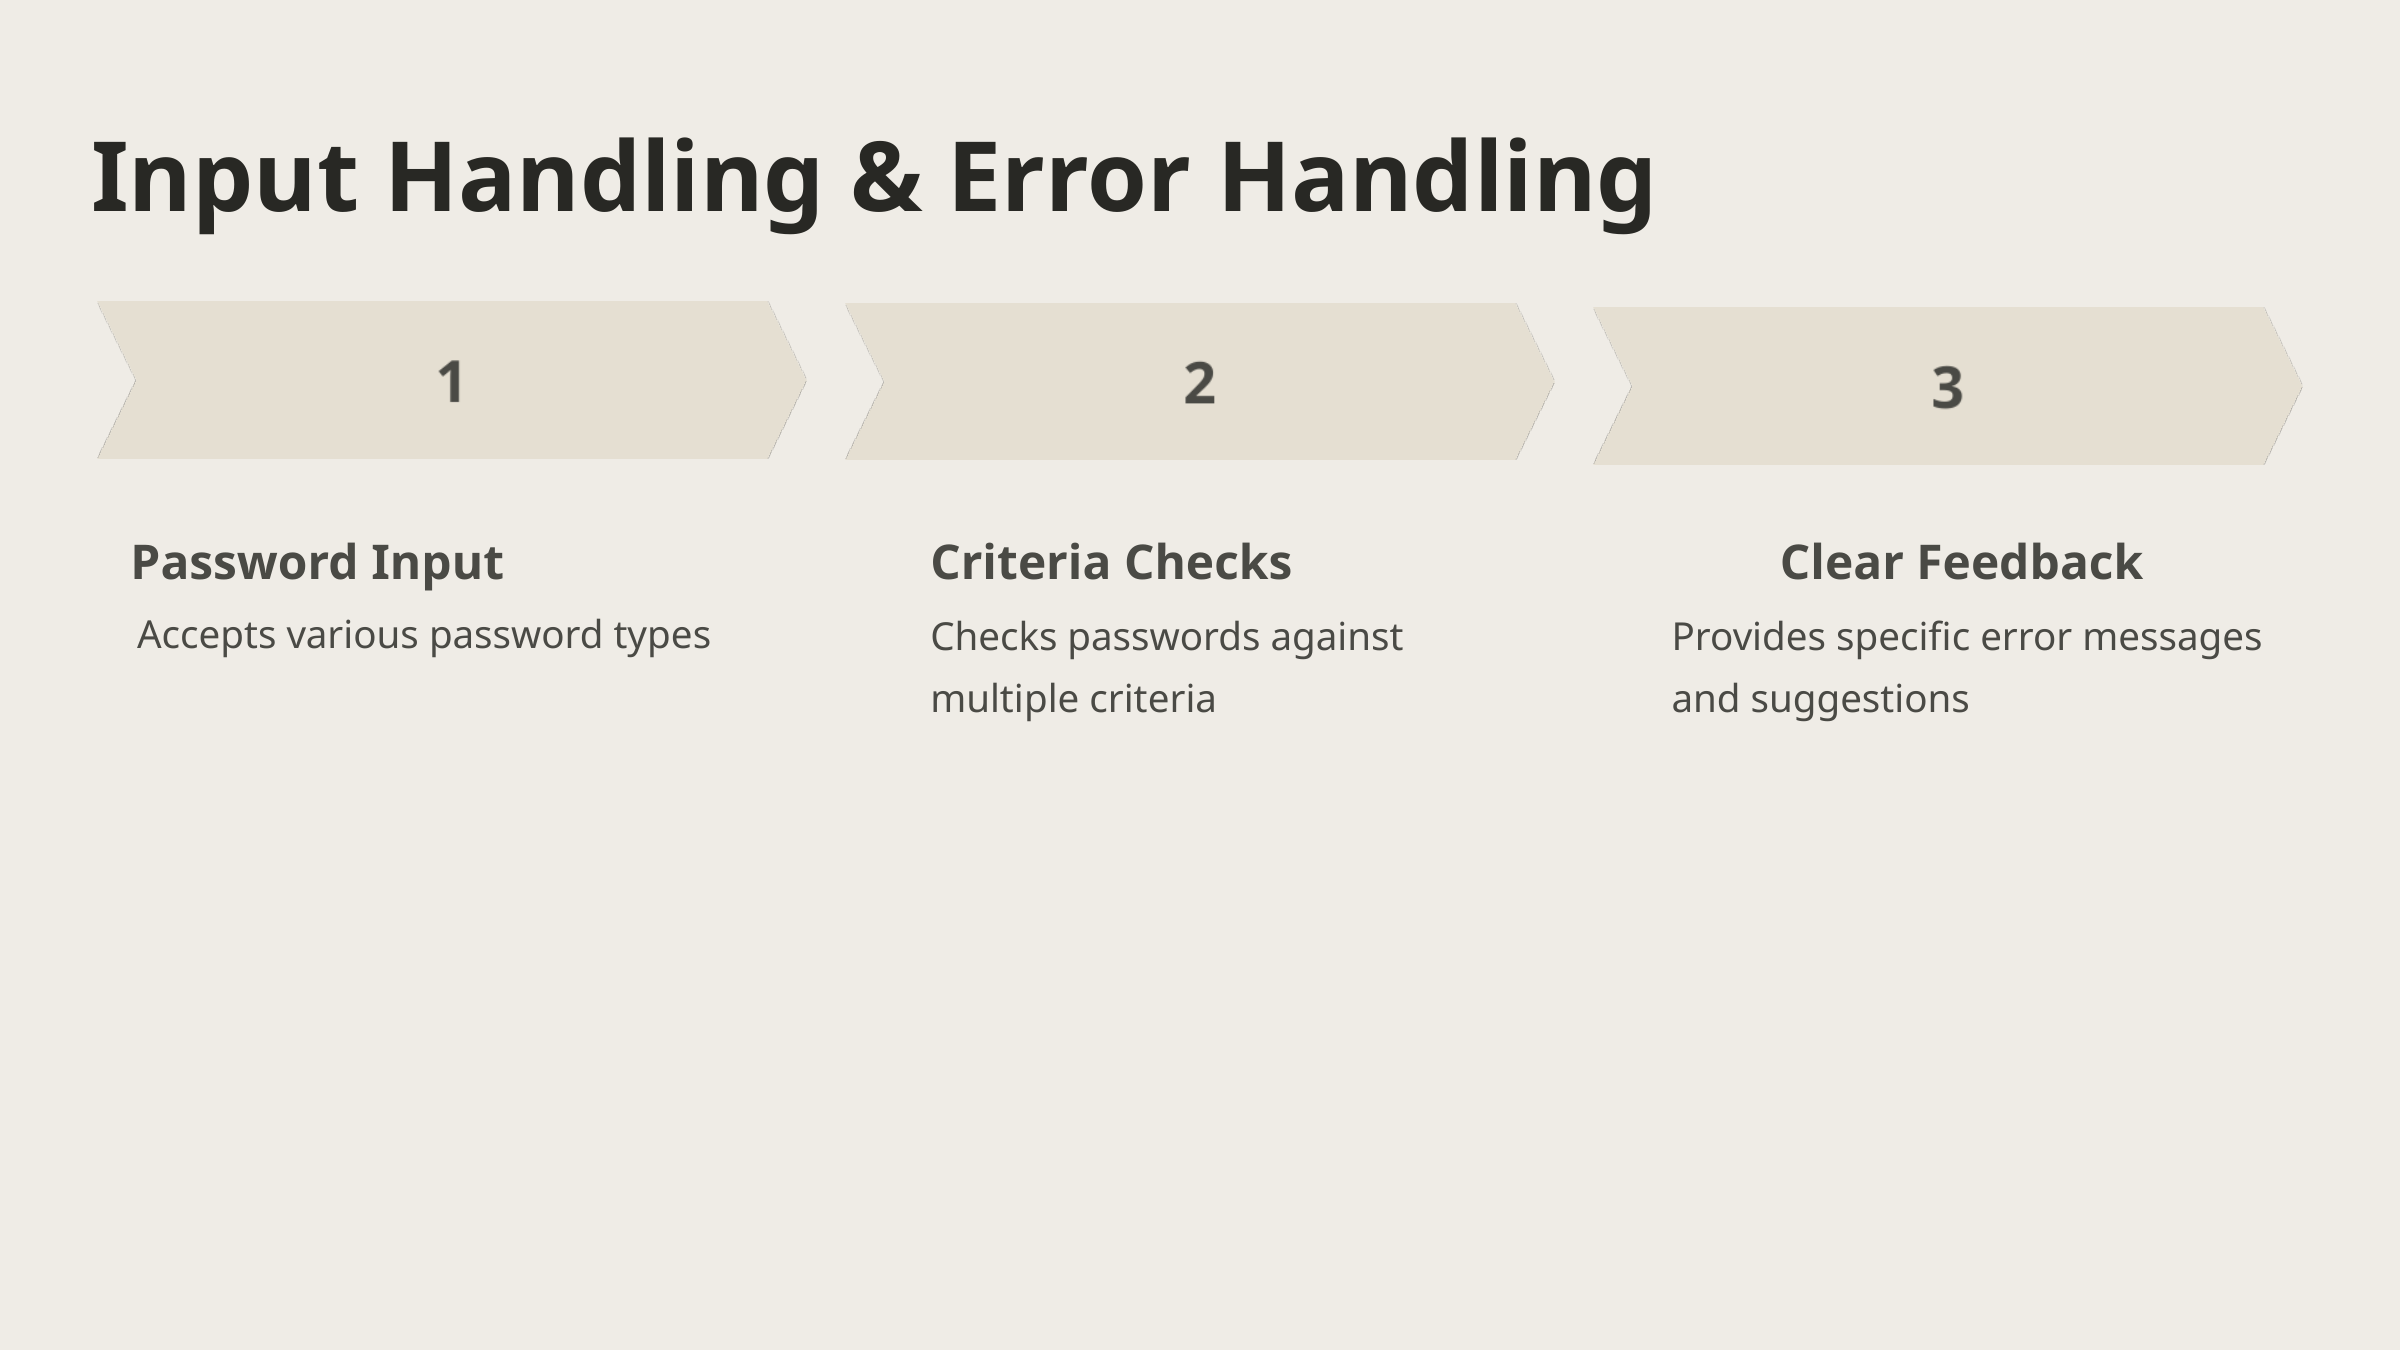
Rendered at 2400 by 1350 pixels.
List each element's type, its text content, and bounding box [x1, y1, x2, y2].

text_box Clear Feedback [1779, 528, 2270, 590]
picture [97, 301, 807, 459]
picture [845, 303, 1555, 460]
text_box Provides specific error messages and suggestions [1671, 595, 2302, 721]
text_box Input Handling & Error Handling [91, 108, 1496, 231]
text_box Criteria Checks [930, 528, 1420, 590]
text_box Checks passwords against multiple criteria [930, 595, 1561, 721]
picture [1593, 307, 2303, 465]
text_box Accepts various password types [137, 594, 768, 657]
text_box Password Input [130, 528, 620, 590]
